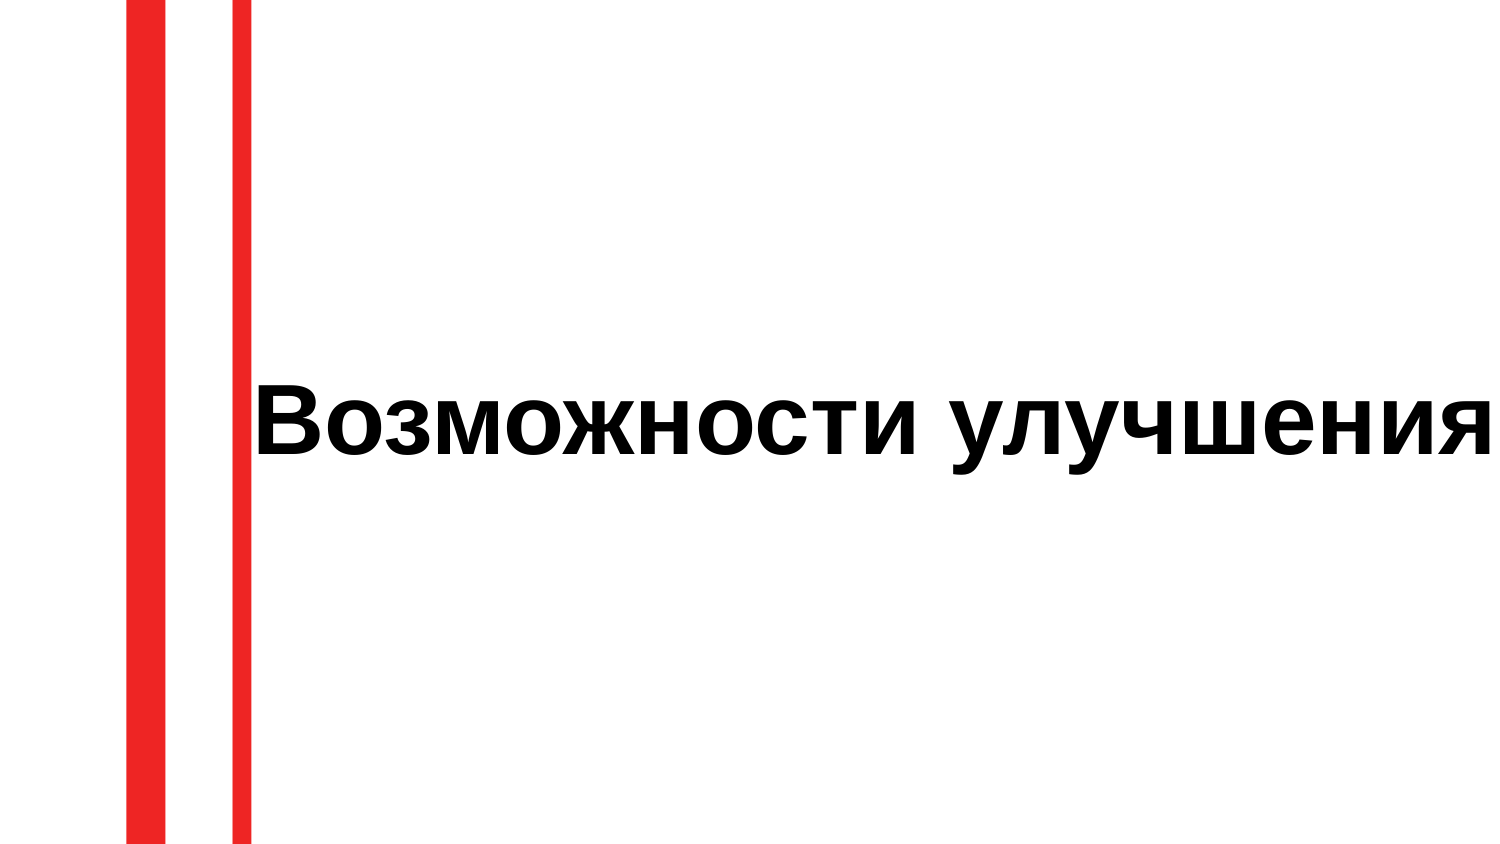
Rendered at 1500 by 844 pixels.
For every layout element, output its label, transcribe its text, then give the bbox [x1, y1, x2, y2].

title Возможности улучшения [249, 0, 1500, 844]
picture [0, 0, 249, 844]
